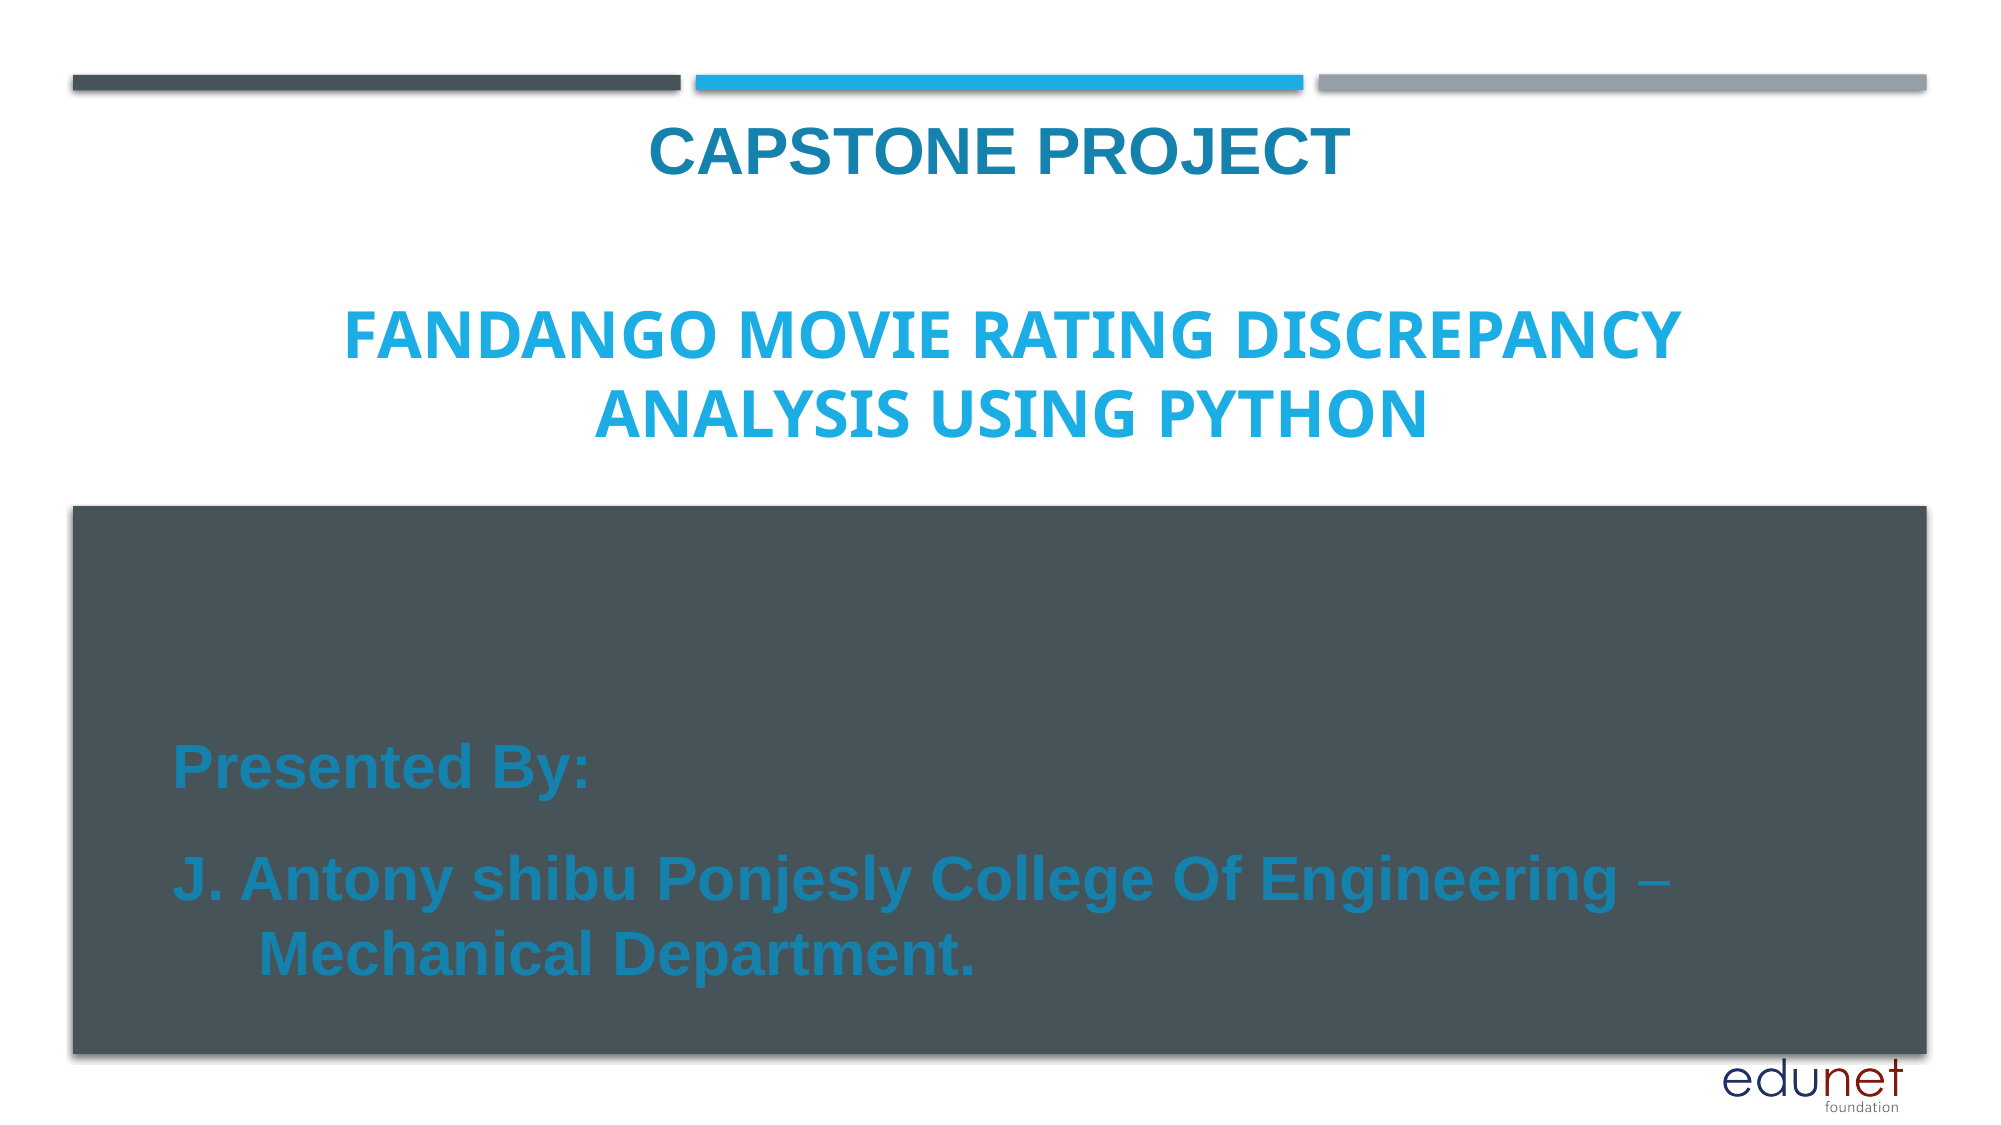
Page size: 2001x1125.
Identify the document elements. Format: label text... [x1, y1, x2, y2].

text_box Presented By: J. Antony shibu Ponjesly College Of Engineering – Mechanical Department. [157, 718, 1843, 996]
picture [1719, 1056, 1905, 1116]
title Fandango Movie Rating Discrepancy Analysis using Python [227, 285, 1799, 458]
text_box CAPSTONE PROJECT [0, 100, 2000, 196]
